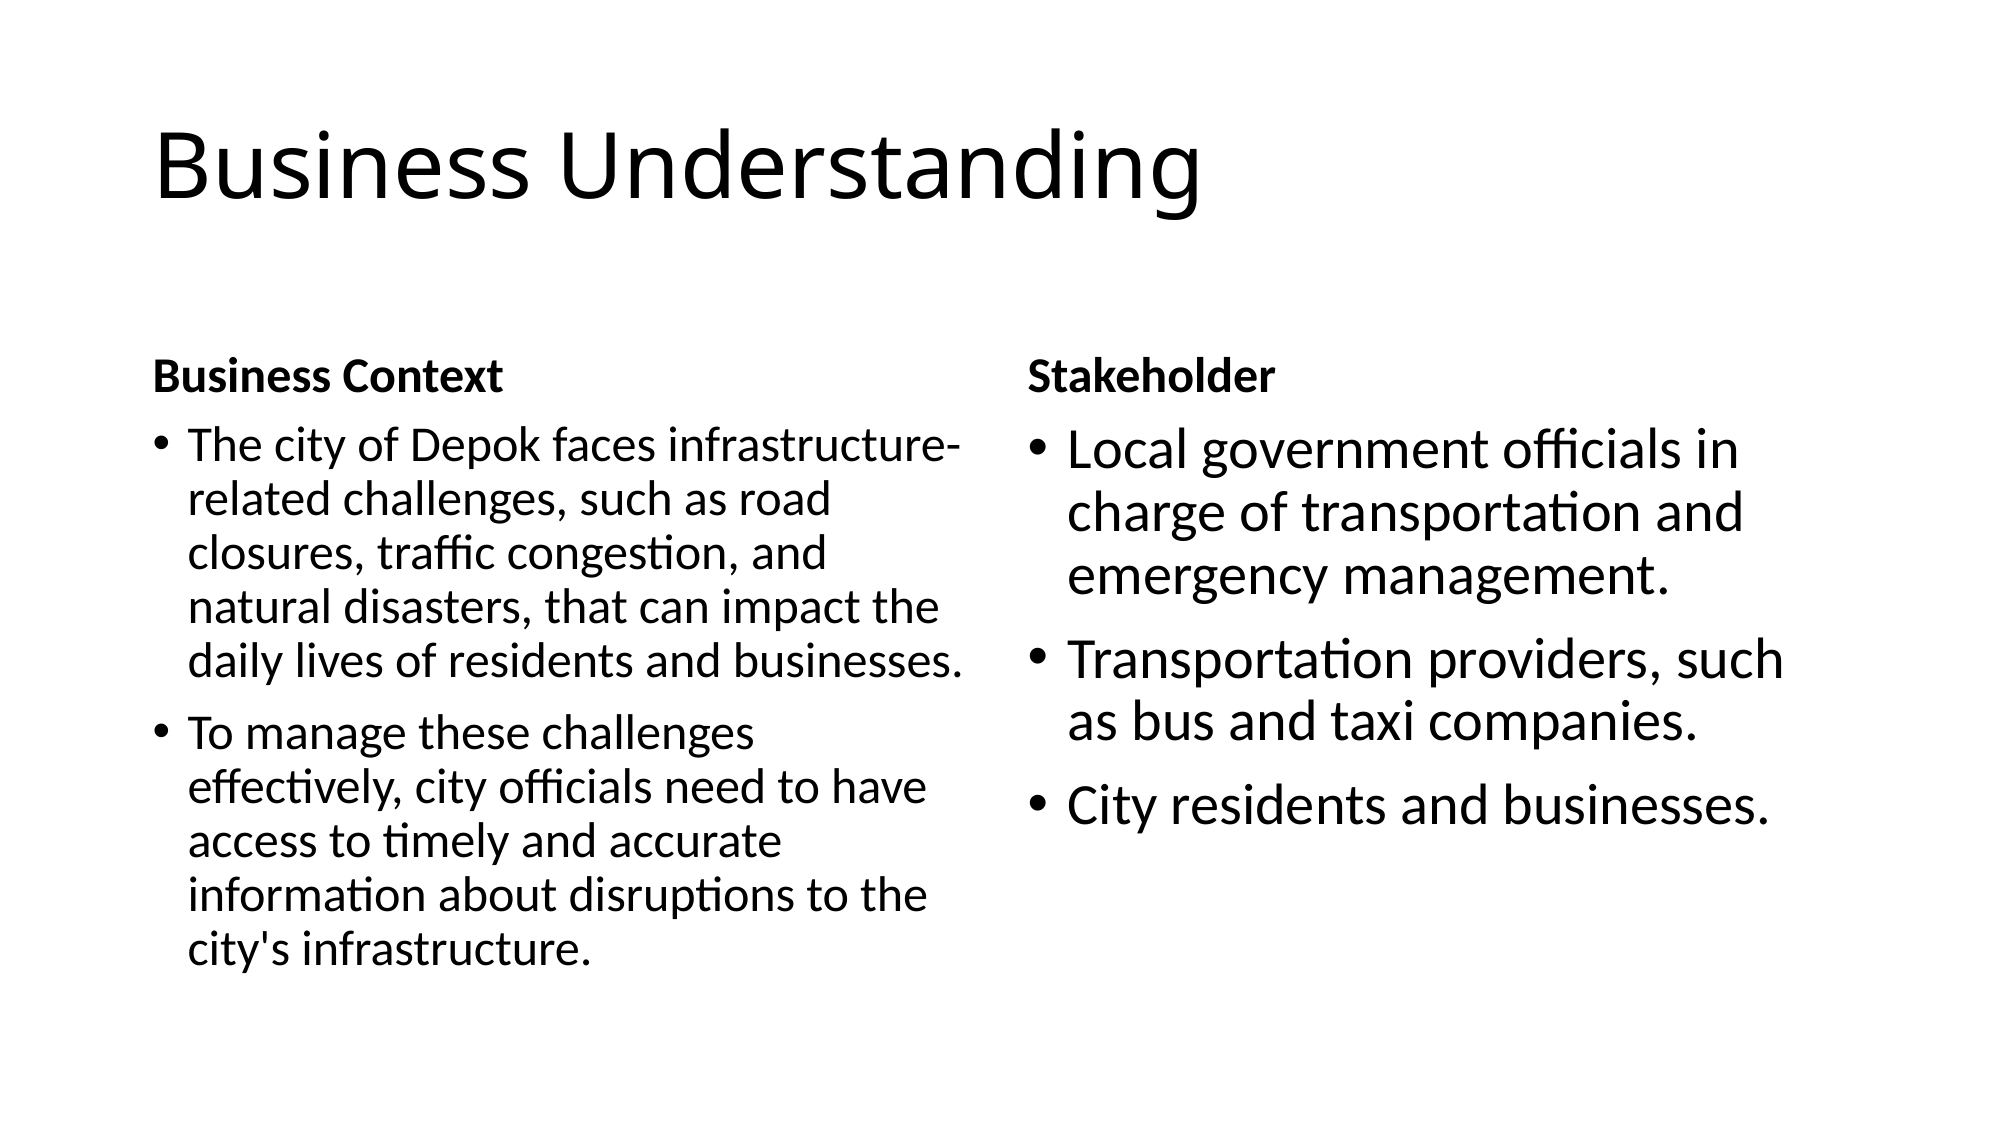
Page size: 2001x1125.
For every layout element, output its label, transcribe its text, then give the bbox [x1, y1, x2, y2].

list Local government officials in charge of transportation and emergency management. Transportation providers, such as bus and taxi companies. City residents and businesses. [1012, 410, 1863, 1016]
list Stakeholder [1012, 275, 1863, 410]
list The city of Depok faces infrastructure-related challenges, such as road closures, traffic congestion, and natural disasters, that can impact the daily lives of residents and businesses. To manage these challenges effectively, city officials need to have access to timely and accurate information about disruptions to the city's infrastructure. [137, 410, 984, 1016]
title Business Understanding [137, 59, 1863, 278]
list Business Context [137, 275, 984, 410]
